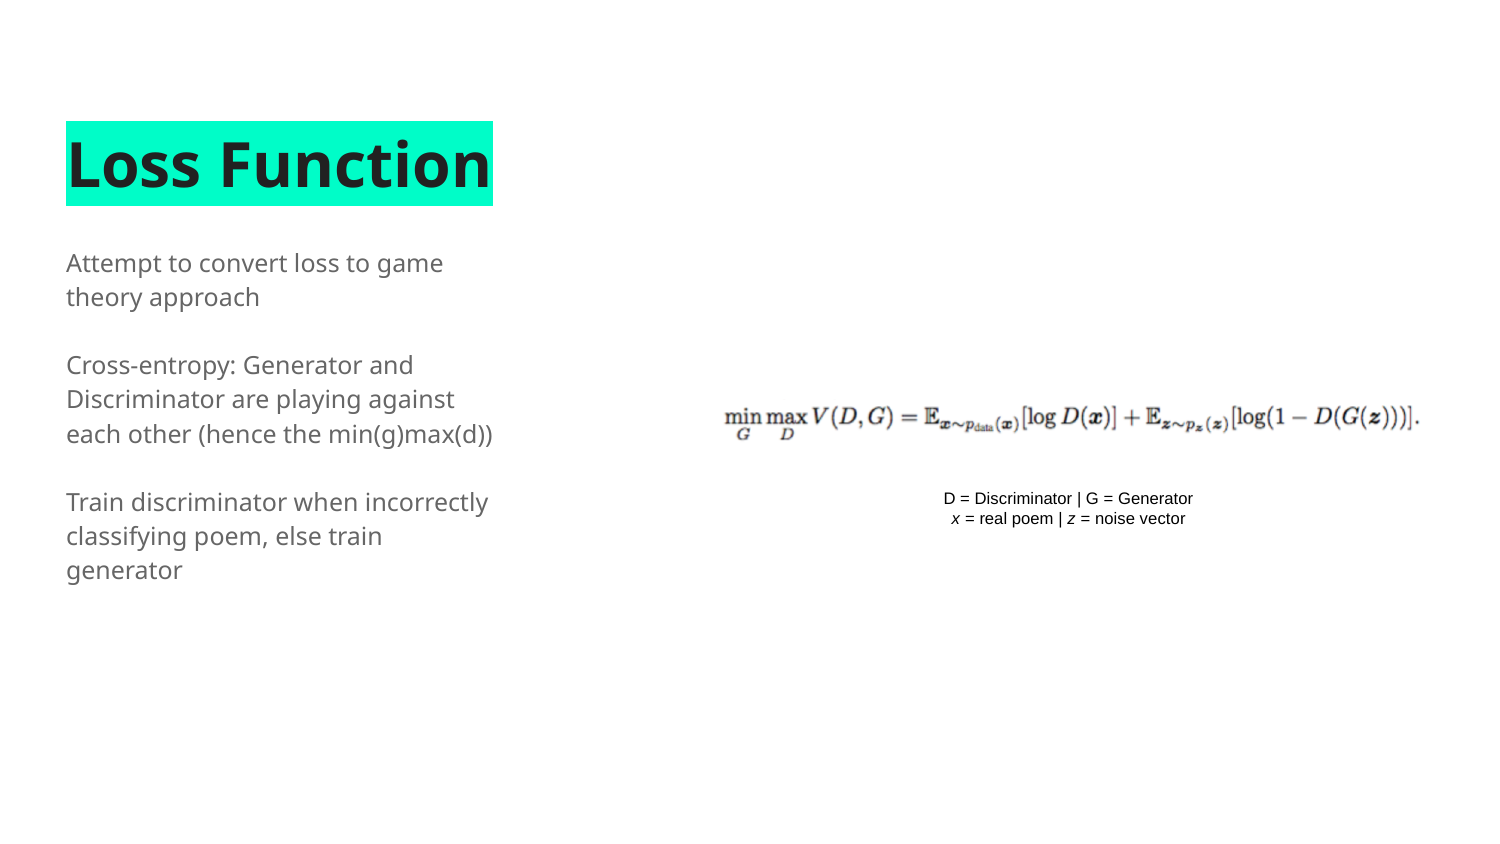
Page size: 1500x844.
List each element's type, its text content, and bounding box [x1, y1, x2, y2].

picture [706, 399, 1432, 445]
list Attempt to convert loss to game theory approach Cross-entropy: Generator and Discriminator are playing against each other (hence the min(g)max(d)) Train discriminator when incorrectly classifying poem, else train generator [51, 227, 512, 750]
text_box D = Discriminator | G = Generator x = real poem | z = noise vector [859, 472, 1278, 505]
title Loss Function [51, 91, 512, 216]
